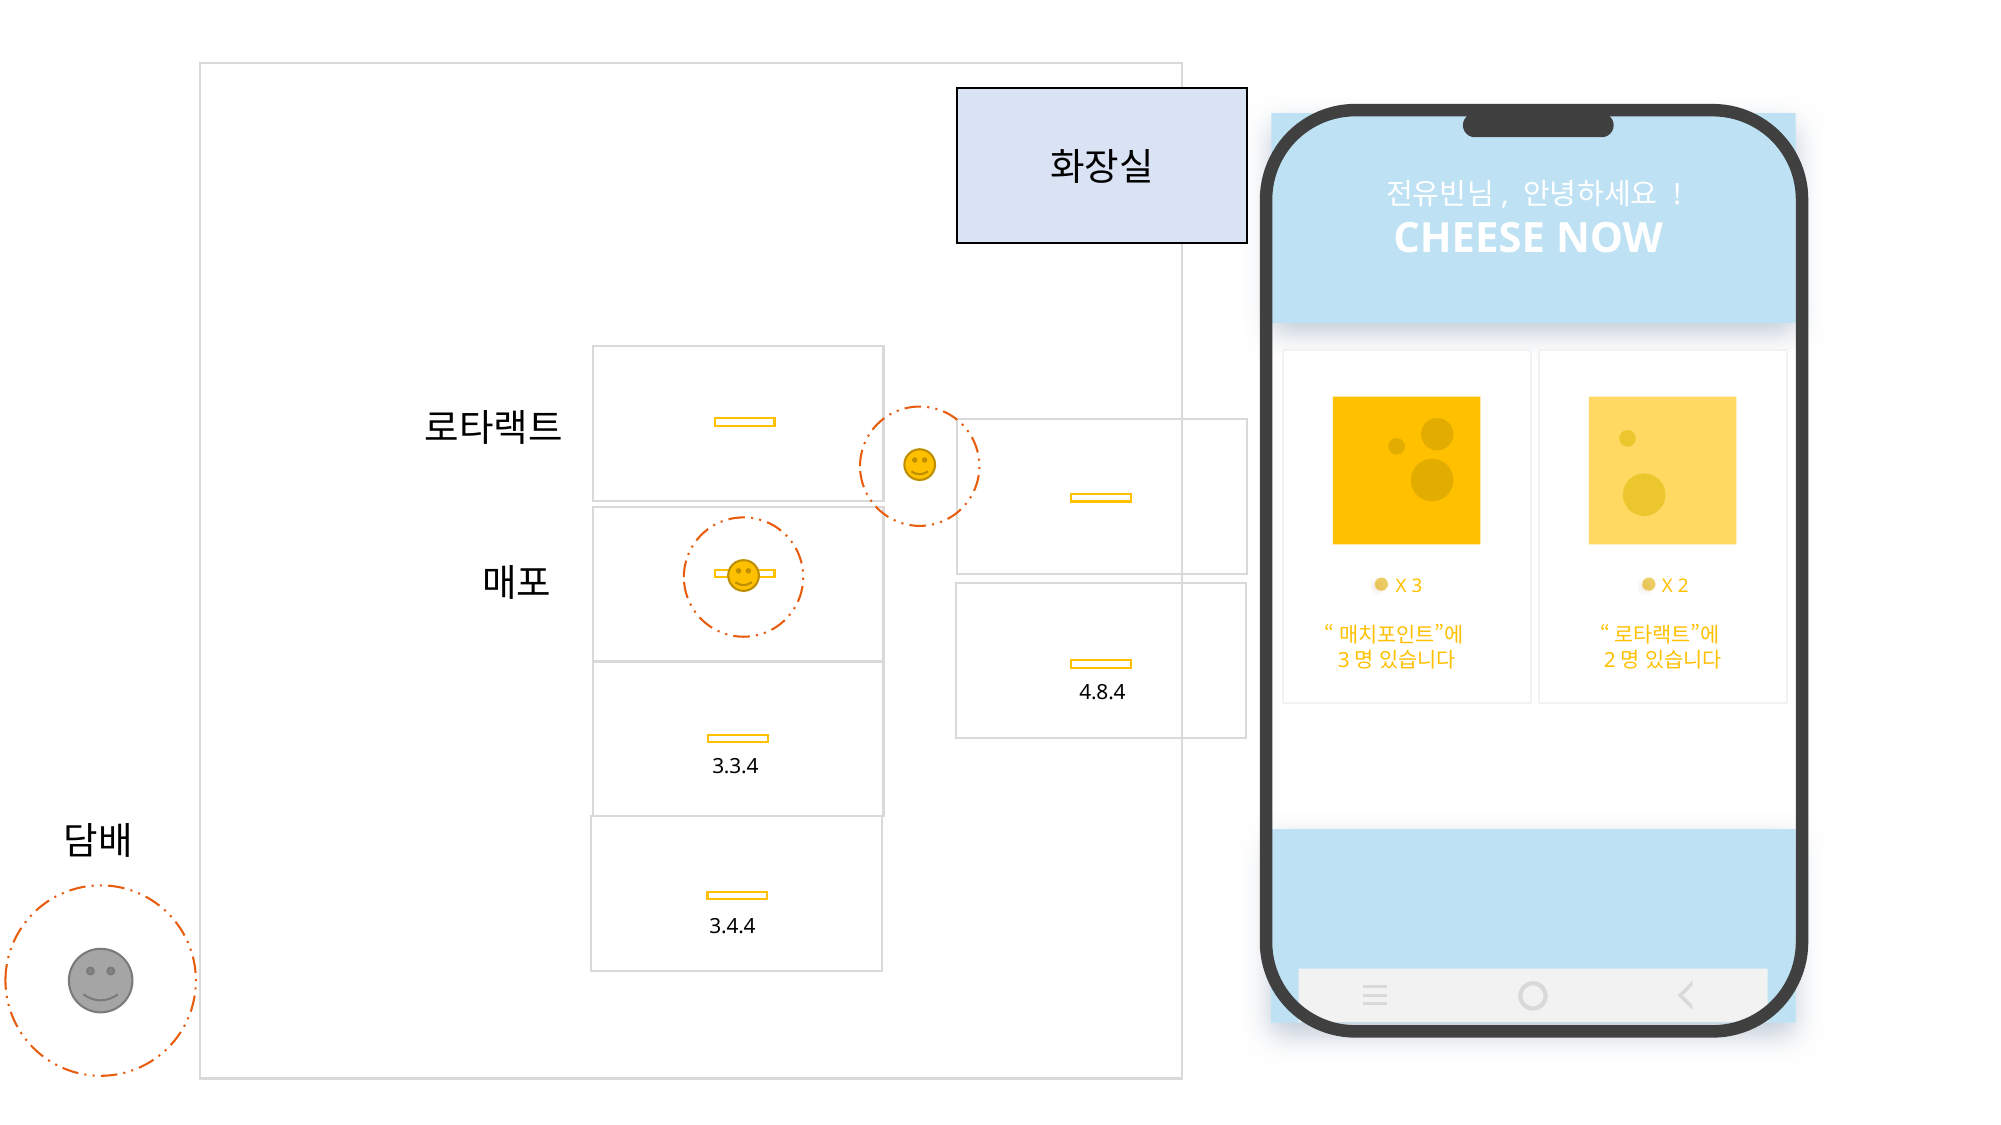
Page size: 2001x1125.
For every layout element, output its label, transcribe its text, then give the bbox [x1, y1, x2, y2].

text_box [592, 660, 885, 817]
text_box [1266, 110, 1803, 1032]
text_box 화장실 [956, 87, 1248, 244]
text_box [592, 506, 885, 660]
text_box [5, 885, 196, 1076]
text_box 4.8.4 [1064, 671, 1141, 711]
text_box [1070, 659, 1132, 669]
text_box [955, 582, 1247, 739]
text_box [683, 517, 804, 637]
text_box [592, 345, 885, 502]
text_box 로타랙트 [410, 396, 578, 457]
text_box 3.3.4 [697, 744, 774, 785]
text_box [706, 891, 768, 900]
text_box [859, 406, 980, 526]
text_box 3.4.4 [694, 905, 771, 946]
text_box [707, 734, 769, 743]
text_box [714, 417, 776, 427]
text_box [956, 418, 1248, 575]
text_box [1070, 493, 1132, 503]
text_box 담배 [48, 809, 148, 870]
text_box 매포 [467, 551, 566, 612]
text_box [199, 62, 1183, 1080]
text_box [590, 815, 883, 972]
